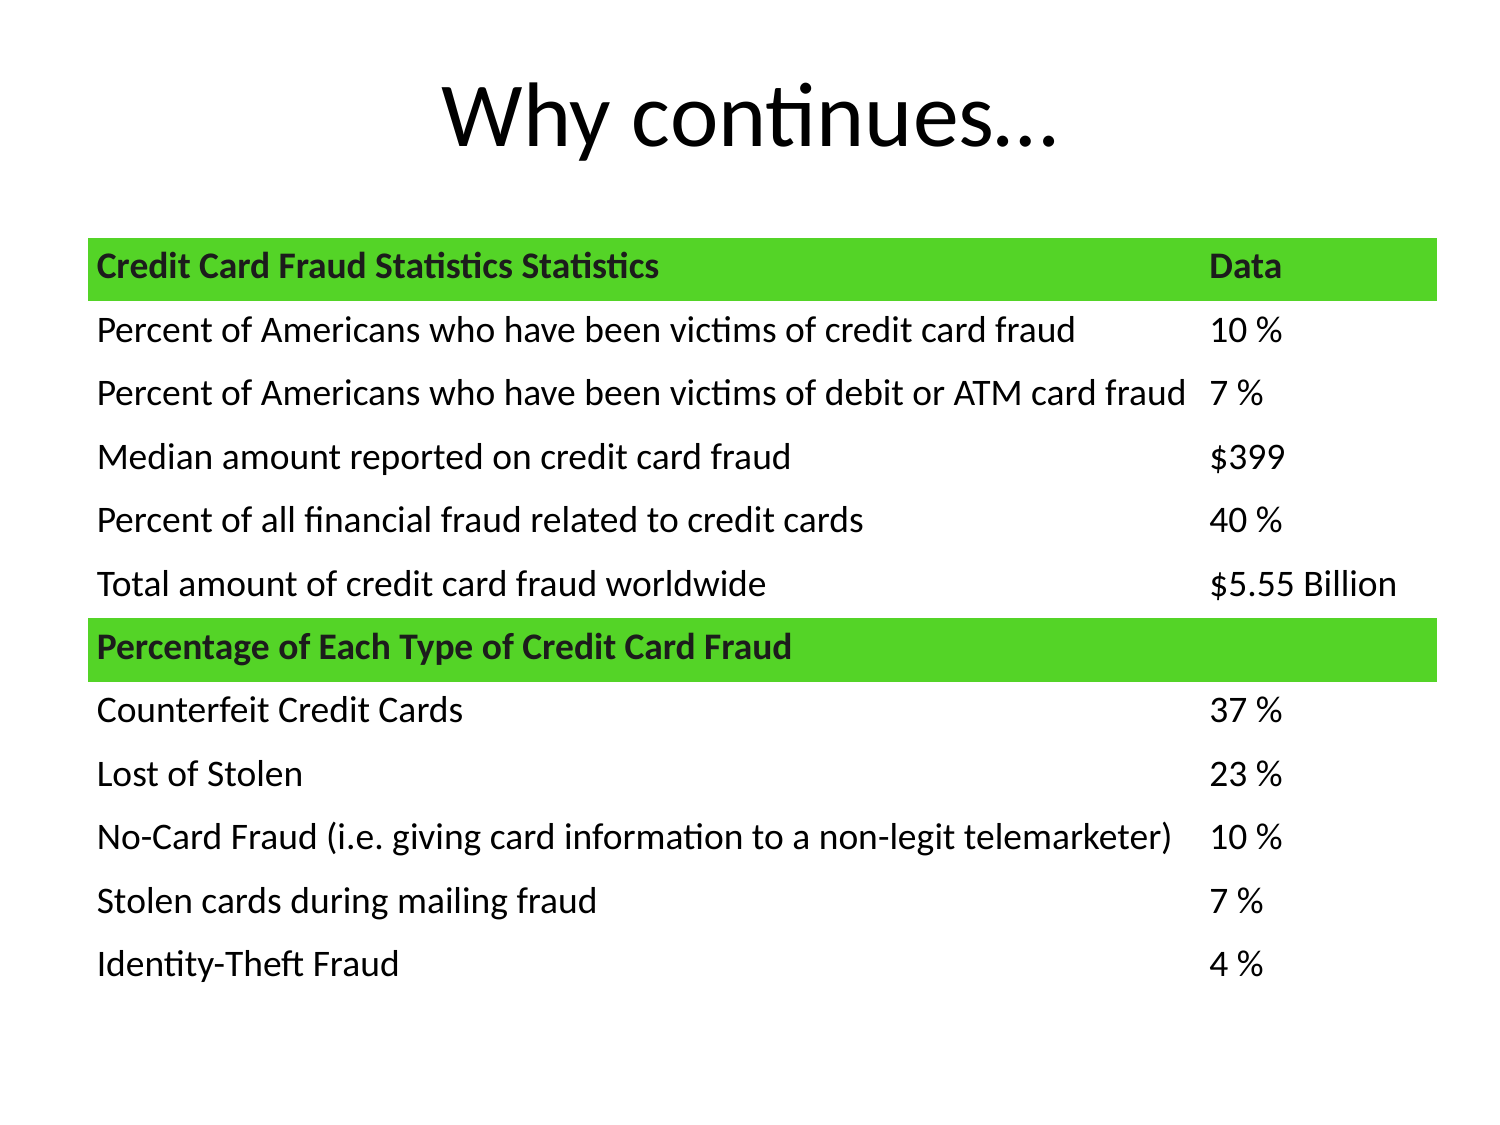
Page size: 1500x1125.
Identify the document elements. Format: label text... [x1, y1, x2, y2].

table_cell Percentage of Each Type of Credit Card Fraud [88, 618, 1200, 682]
table_cell Identity-Theft Fraud [88, 936, 1200, 999]
table_cell Percent of Americans who have been victims of credit card fraud [88, 301, 1200, 364]
table_cell Median amount reported on credit card fraud [88, 428, 1200, 491]
table_header Data [1200, 238, 1437, 301]
table_cell Lost of Stolen [88, 745, 1200, 809]
table_cell Total amount of credit card fraud worldwide [88, 555, 1200, 618]
table_cell Counterfeit Credit Cards [88, 682, 1200, 745]
table_cell [1200, 618, 1437, 682]
table_cell 4 % [1200, 936, 1437, 999]
table_cell No-Card Fraud (i.e. giving card information to a non-legit telemarketer) [88, 809, 1200, 872]
table_cell 7 % [1200, 872, 1437, 936]
table_cell Percent of all financial fraud related to credit cards [88, 491, 1200, 555]
table_cell $399 [1200, 428, 1437, 491]
table_cell Stolen cards during mailing fraud [88, 872, 1200, 936]
table_cell 10 % [1200, 809, 1437, 872]
table_cell $5.55 Billion [1200, 555, 1437, 618]
table_cell 7 % [1200, 364, 1437, 428]
table_cell 23 % [1200, 745, 1437, 809]
title Why continues… [75, 45, 1425, 175]
table_cell Percent of Americans who have been victims of debit or ATM card fraud [88, 364, 1200, 428]
table_cell 10 % [1200, 301, 1437, 364]
table_cell 37 % [1200, 682, 1437, 745]
table_cell 40 % [1200, 491, 1437, 555]
table_header Credit Card Fraud Statistics Statistics [88, 238, 1200, 301]
